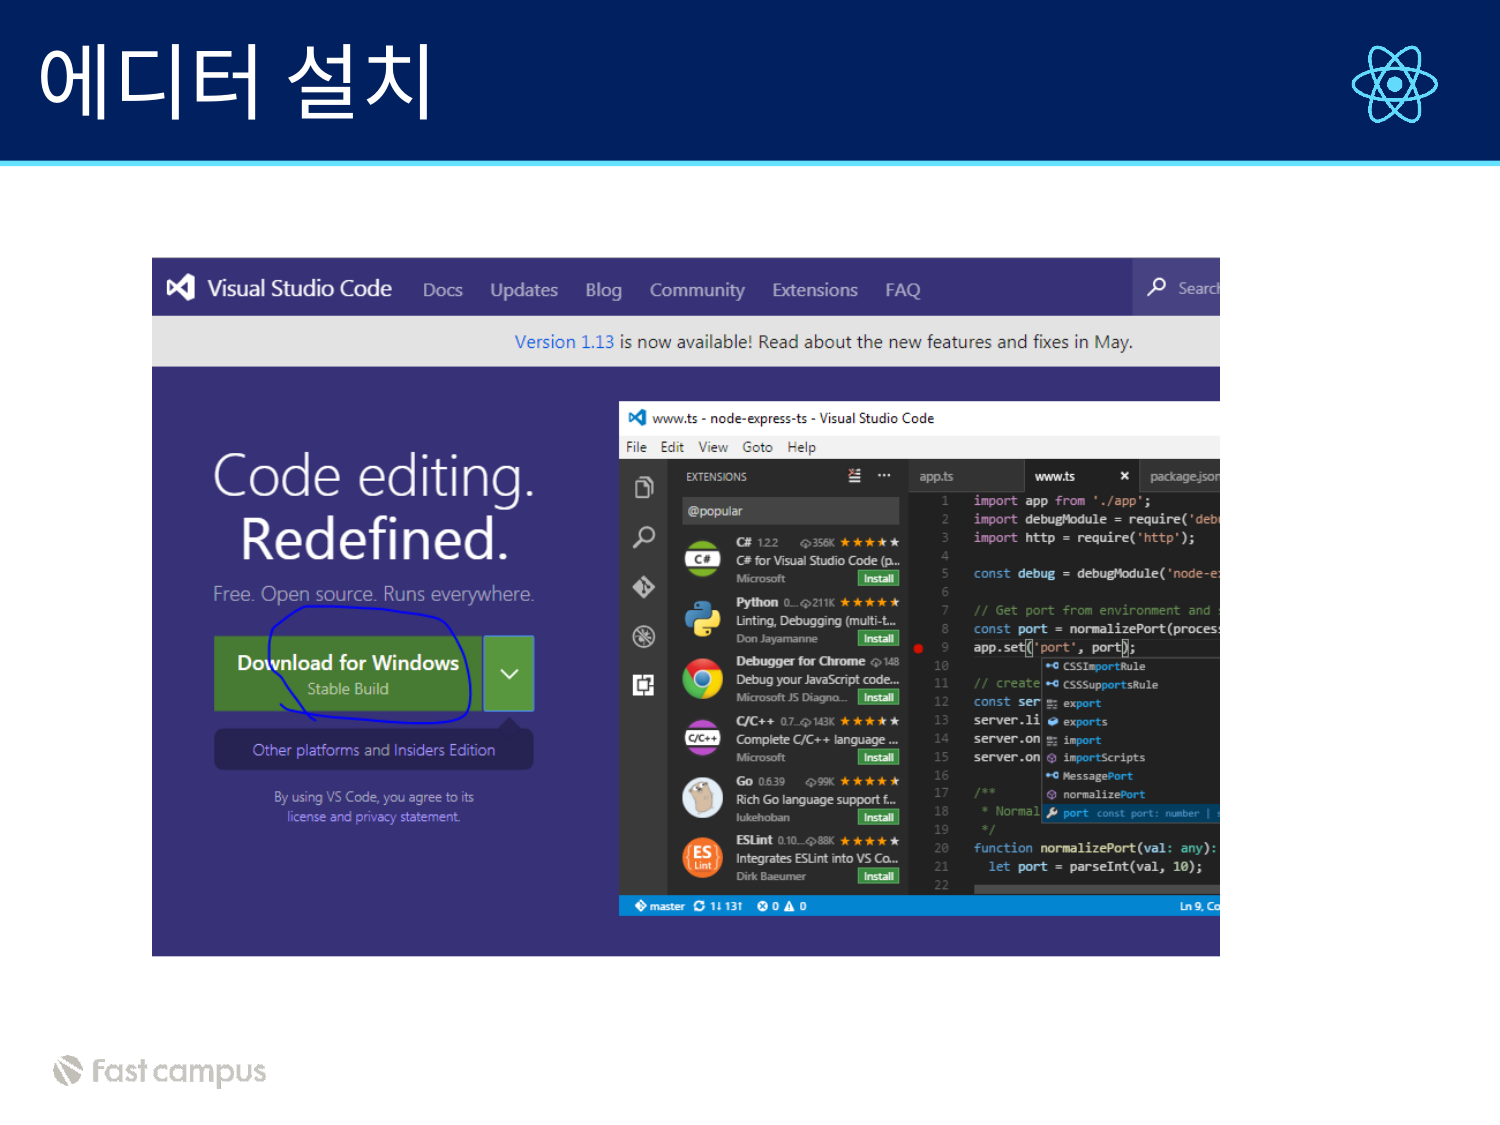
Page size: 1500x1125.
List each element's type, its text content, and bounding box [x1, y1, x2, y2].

picture [53, 1046, 266, 1094]
picture [1380, 36, 1444, 135]
picture [152, 257, 1220, 962]
title 에디터 설치 [28, 0, 1380, 175]
